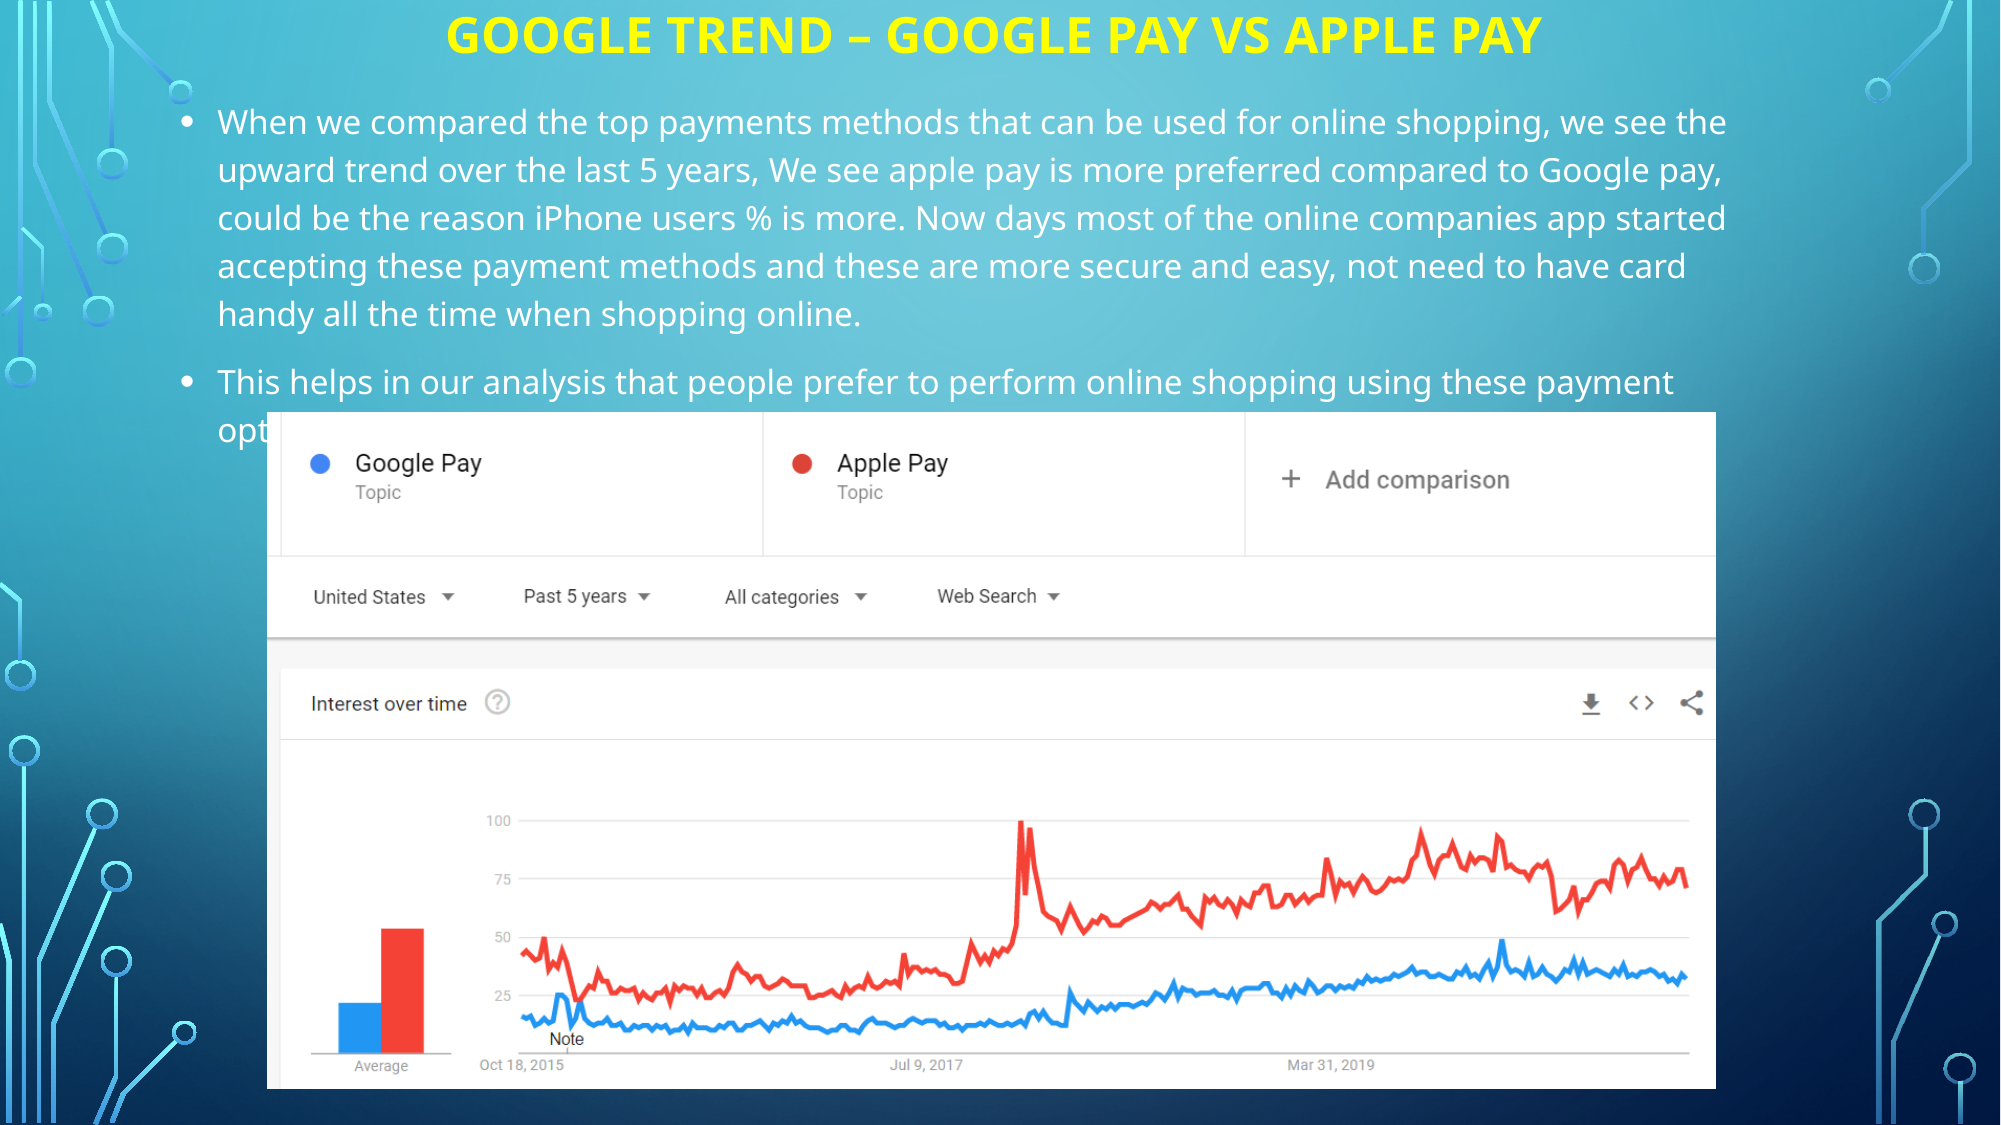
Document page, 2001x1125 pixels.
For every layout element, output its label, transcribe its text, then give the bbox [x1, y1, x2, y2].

picture [266, 411, 1717, 1090]
list When we compared the top payments methods that can be used for online shopping, we see the upward trend over the last 5 years, We see apple pay is more preferred compared to Google pay, could be the reason iPhone users % is more. Now days most of the online companies app started accepting these payment methods and these are more secure and easy, not need to have card handy all the time when shopping online. This helps in our analysis that people prefer to perform online shopping using these payment options since it’s usage has gone up over the time. [164, 86, 1790, 1068]
title Google Trend – Google pay vs Apple pay [188, 0, 1814, 74]
